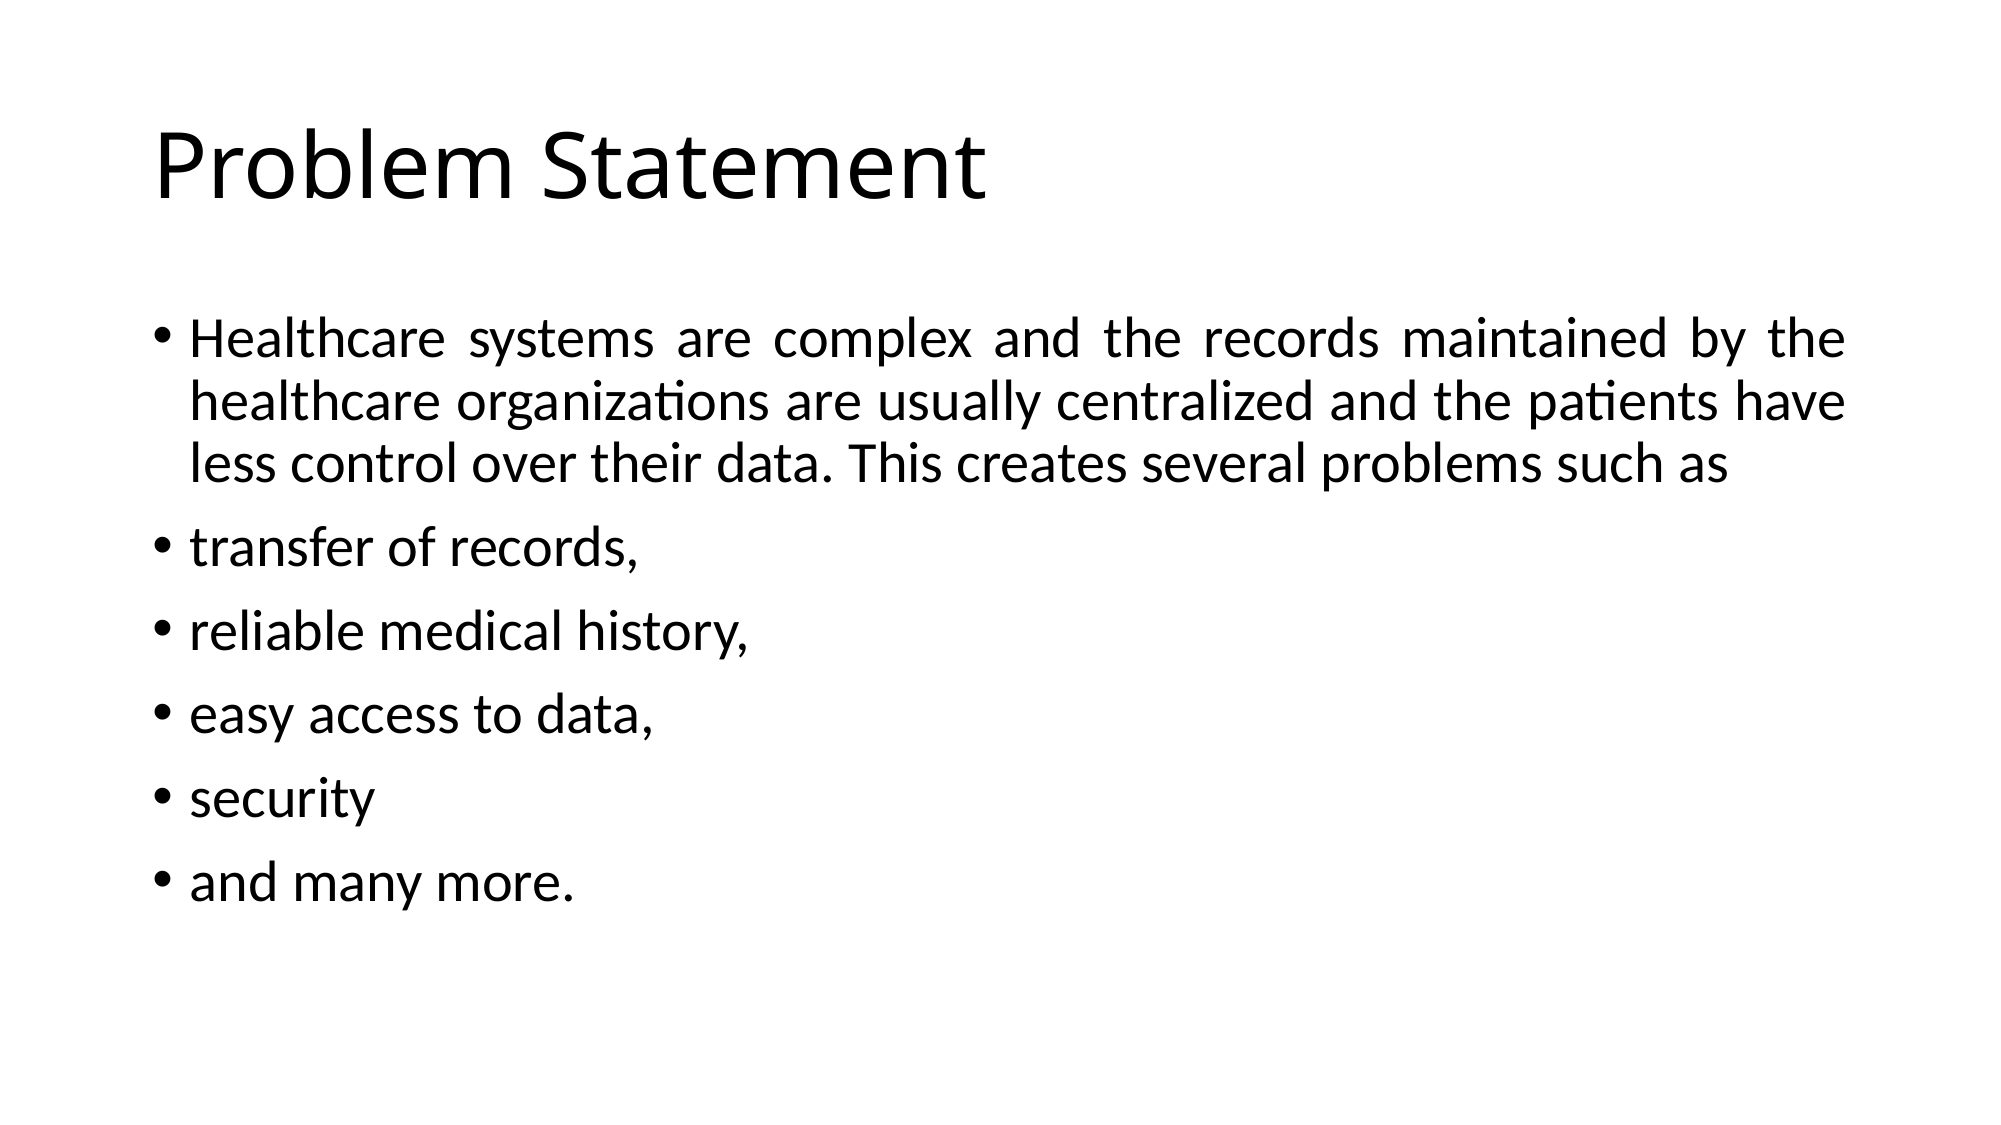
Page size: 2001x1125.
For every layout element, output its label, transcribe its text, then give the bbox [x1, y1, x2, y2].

title Problem Statement [137, 59, 1863, 278]
list Healthcare systems are complex and the records maintained by the healthcare organizations are usually centralized and the patients have less control over their data. This creates several problems such as transfer of records, reliable medical history, easy access to data, security and many more. [137, 299, 1863, 1014]
